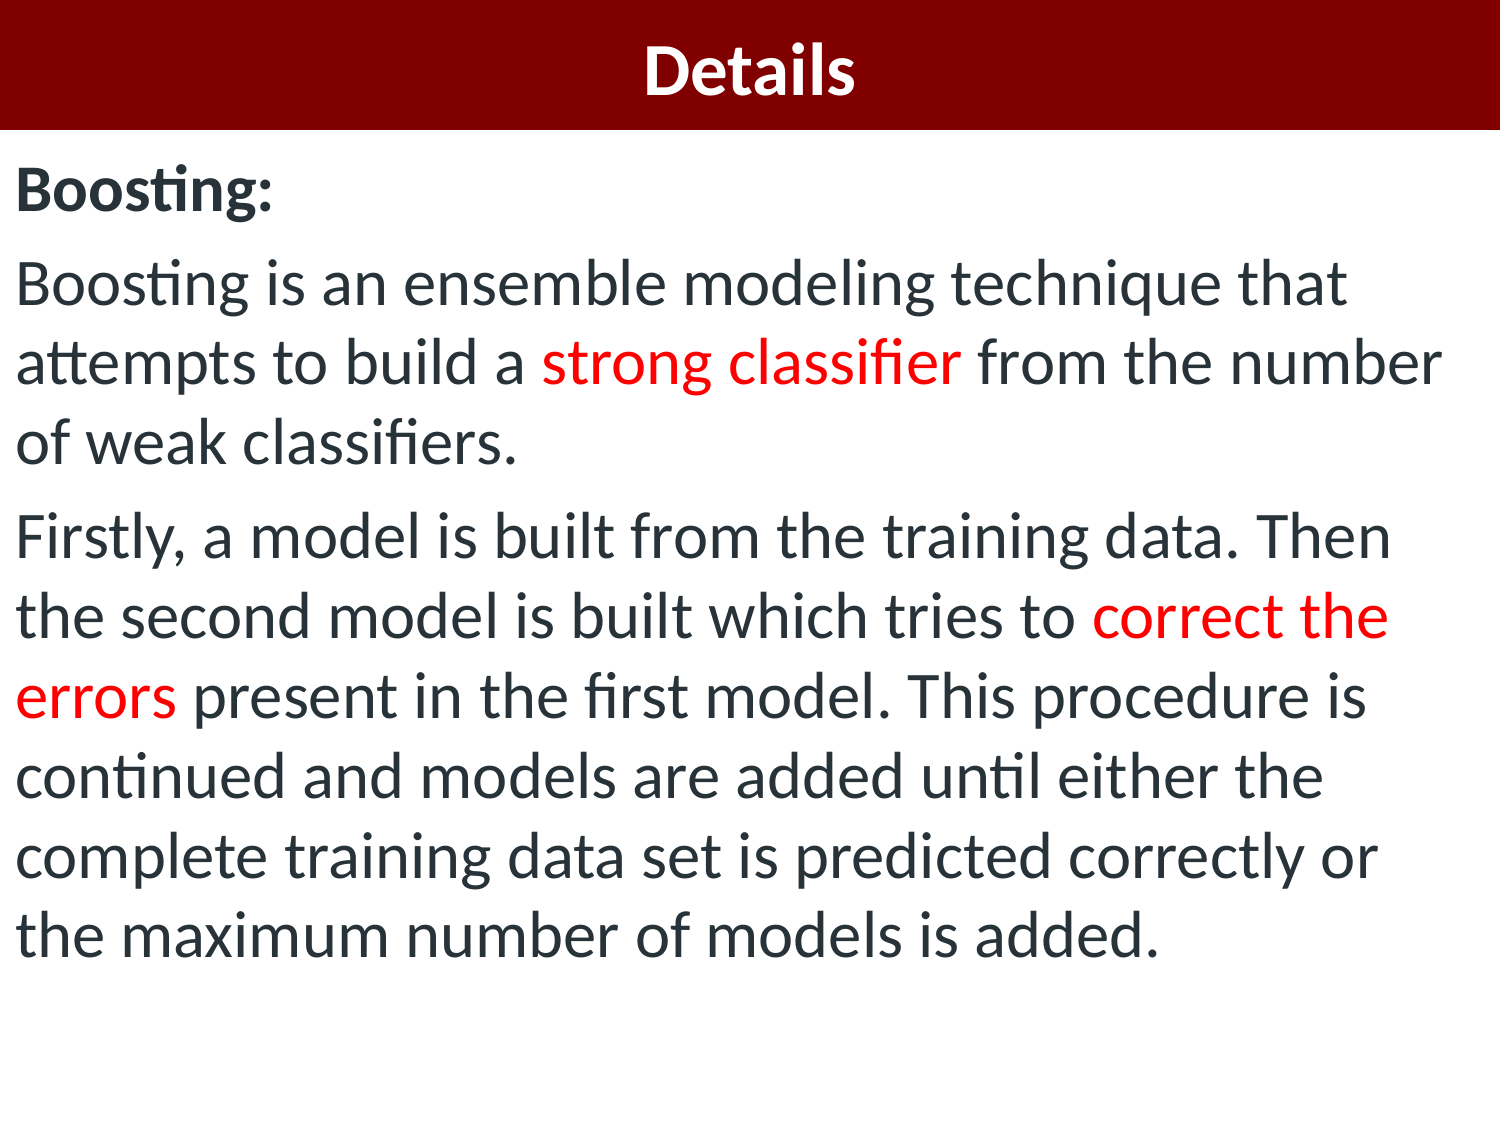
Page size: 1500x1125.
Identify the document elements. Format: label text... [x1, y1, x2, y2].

title Details [0, 0, 1500, 130]
list Boosting: Boosting is an ensemble modeling technique that attempts to build a strong classifier from the number of weak classifiers. Firstly, a model is built from the training data. Then the second model is built which tries to correct the errors present in the first model. This procedure is continued and models are added until either the complete training data set is predicted correctly or the maximum number of models is added. [0, 137, 1500, 1005]
